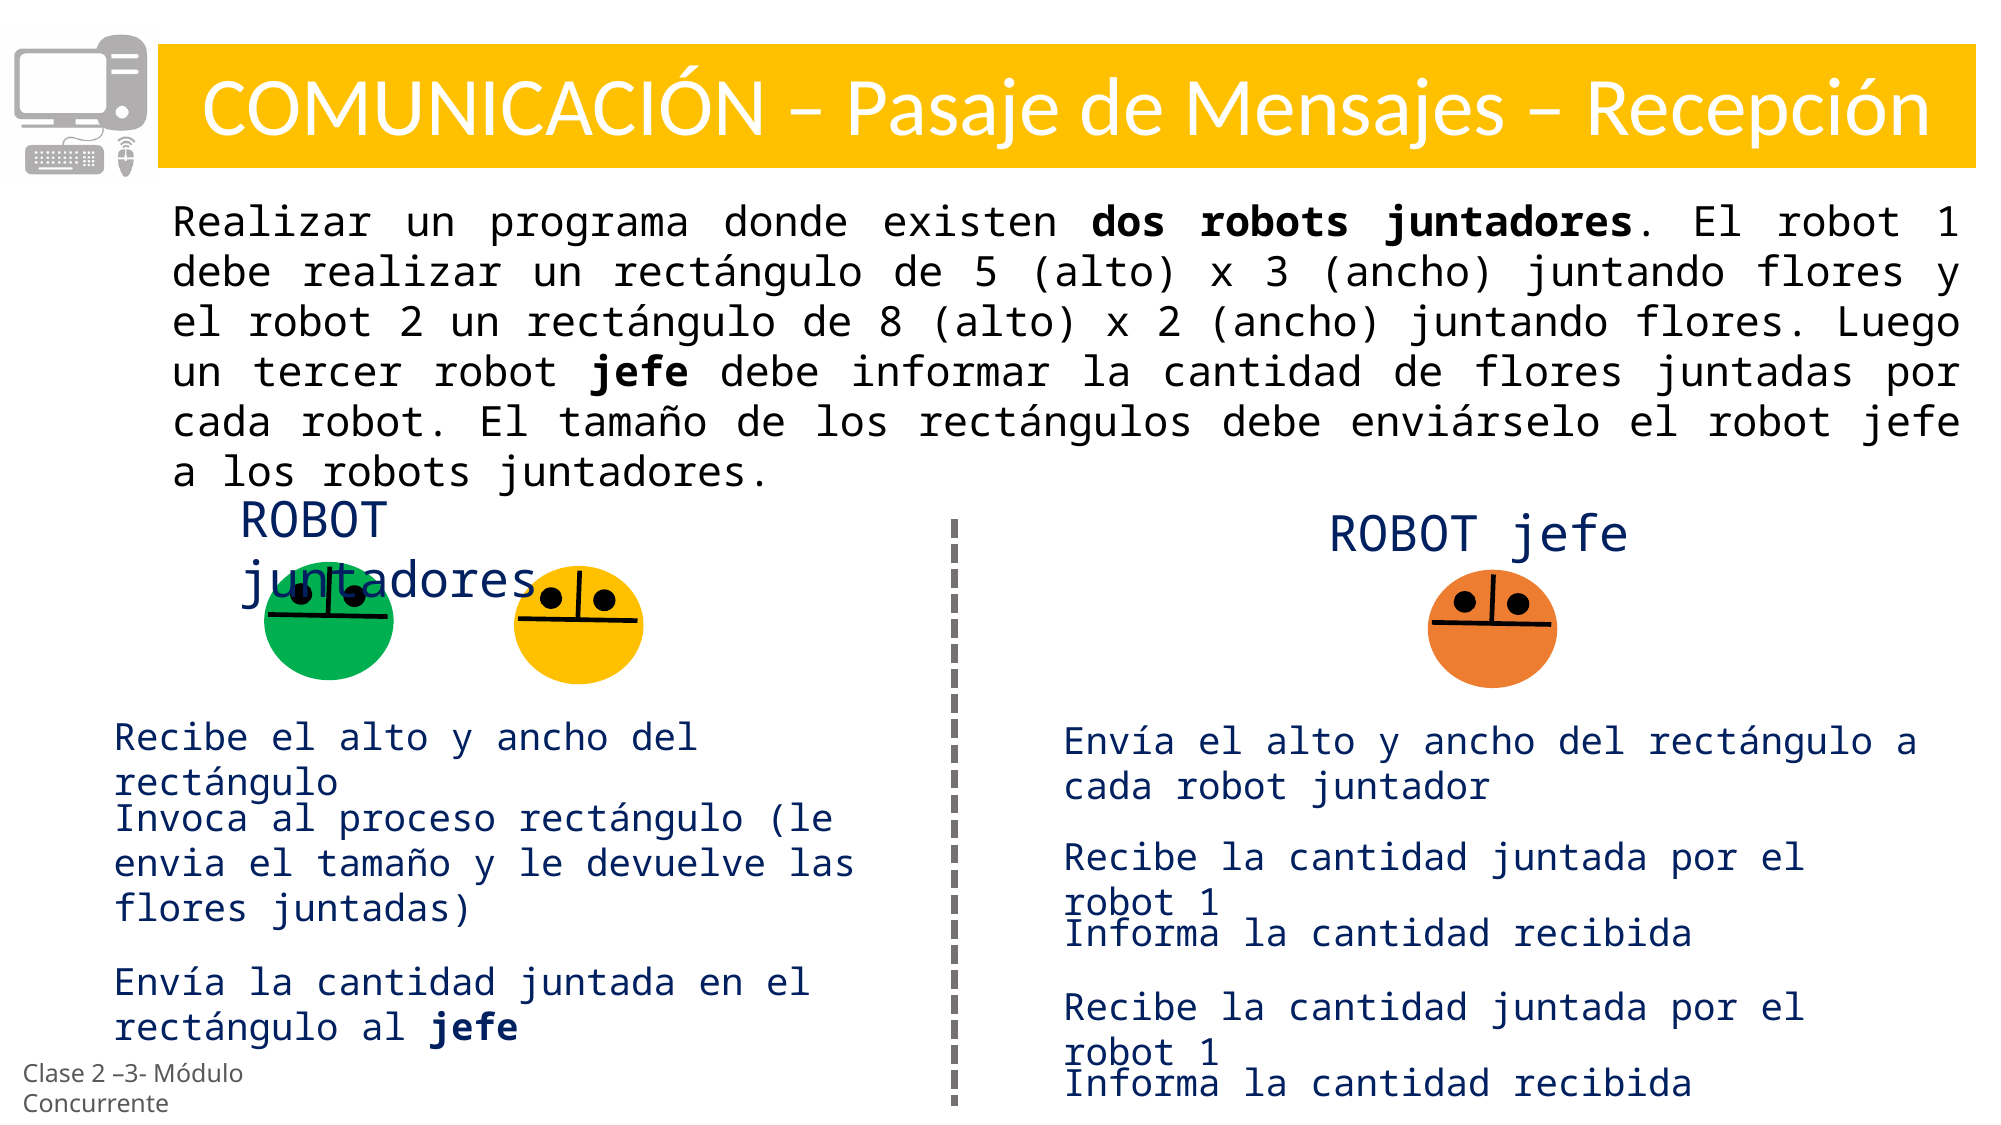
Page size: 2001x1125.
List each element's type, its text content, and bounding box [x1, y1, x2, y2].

text_box COMUNICACIÓN – Pasaje de Mensajes – Recepción [187, 44, 1986, 160]
text_box Recibe la cantidad juntada por el robot 1 [1048, 825, 1943, 901]
text_box Clase 2 –3- Módulo Concurrente [7, 1057, 410, 1118]
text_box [257, 555, 400, 687]
text_box [163, 45, 1976, 167]
text_box Recibe el alto y ancho del rectángulo [98, 705, 938, 811]
text_box Realizar un programa donde existen dos robots juntadores. El robot 1 debe realizar un rectángulo de 5 (alto) x 3 (ancho) juntando flores y el robot 2 un rectángulo de 8 (alto) x 2 (ancho) juntando flores. Luego un tercer robot jefe debe informar la cantidad de flores juntadas por cada robot. El tamaño de los rectángulos debe enviárselo el robot jefe a los robots juntadores. [157, 186, 1976, 502]
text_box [1427, 569, 1558, 689]
text_box Recibe la cantidad juntada por el robot 1 [1048, 975, 1943, 1051]
text_box Envía el alto y ancho del rectángulo a cada robot juntador [1048, 709, 1981, 815]
picture [3, 28, 158, 183]
text_box ROBOT jefe [1314, 493, 1794, 569]
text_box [513, 565, 644, 685]
text_box Informa la cantidad recibida [1048, 901, 1943, 962]
text_box Envía la cantidad juntada en el rectángulo al jefe [98, 950, 903, 1056]
text_box Informa la cantidad recibida [1048, 1051, 1943, 1112]
text_box ROBOT juntadores [224, 479, 704, 615]
text_box Invoca al proceso rectángulo (le envia el tamaño y le devuelve las flores juntadas) [98, 786, 874, 937]
